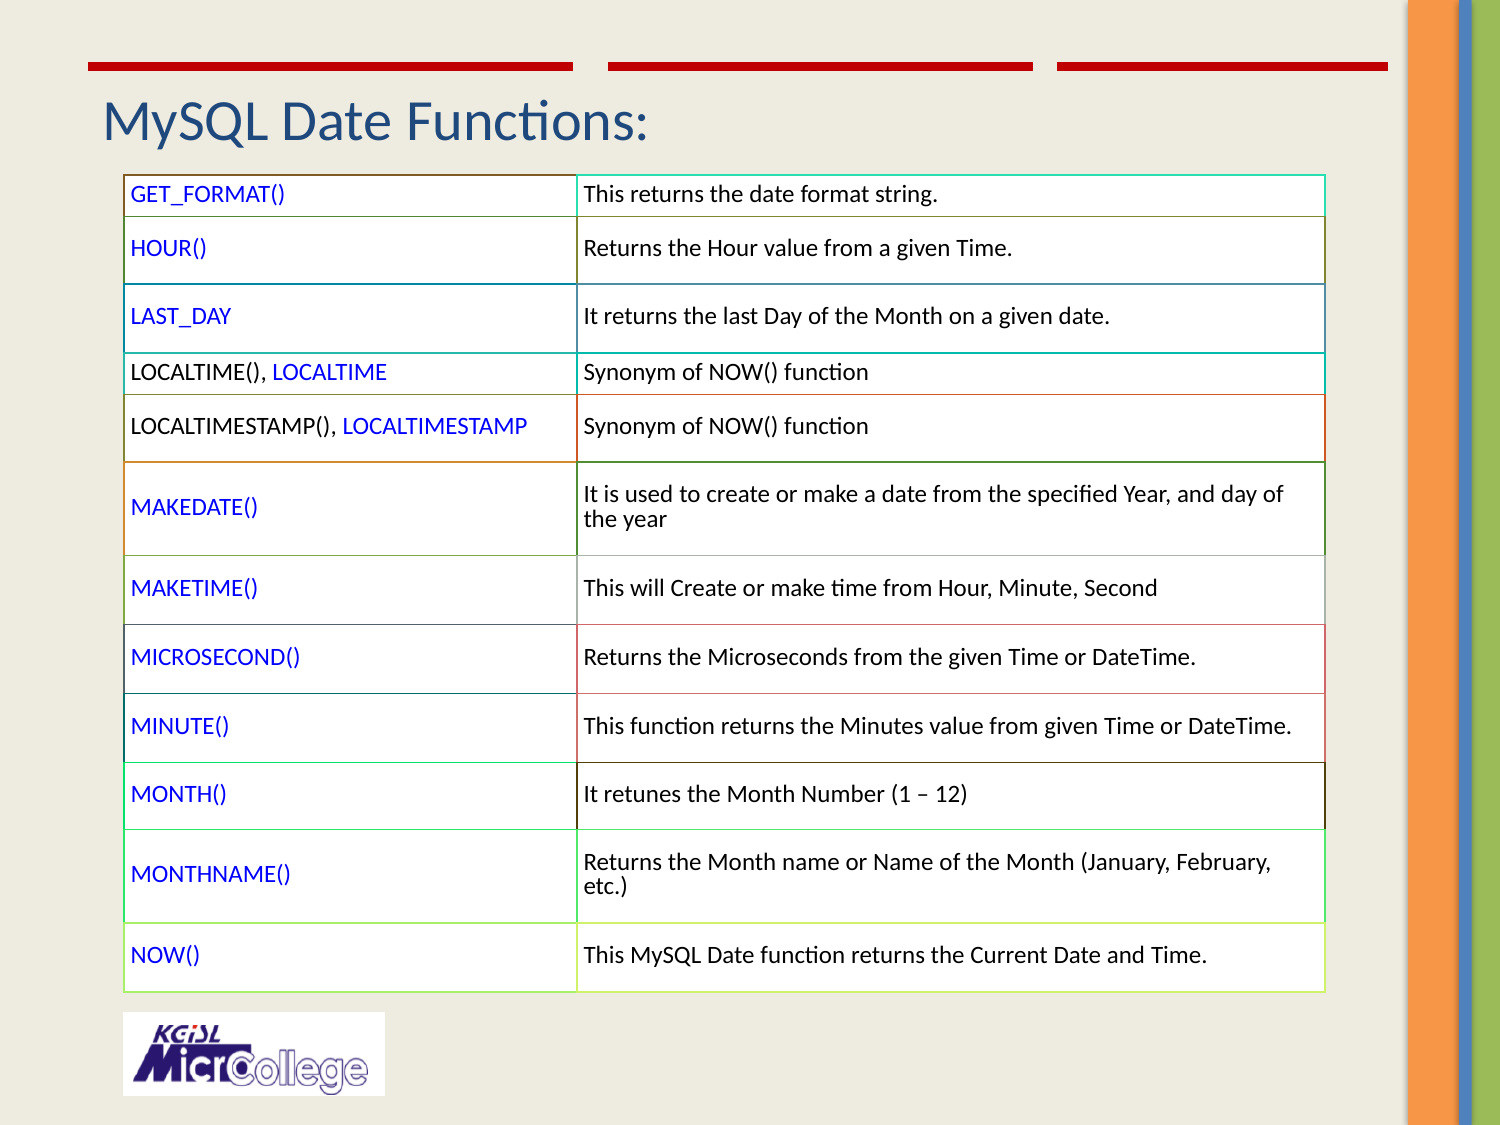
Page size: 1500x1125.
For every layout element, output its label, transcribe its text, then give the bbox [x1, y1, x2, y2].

table_cell This MySQL Date function returns the Current Date and Time. [578, 924, 1324, 991]
table_cell MICROSECOND() [125, 625, 576, 693]
table_cell It returns the last Day of the Month on a given date. [578, 285, 1324, 352]
table_cell LOCALTIMESTAMP(), LOCALTIMESTAMP [125, 395, 576, 461]
table_cell Returns the Hour value from a given Time. [578, 217, 1324, 283]
table_cell NOW() [125, 924, 576, 991]
table_cell MAKEDATE() [125, 463, 576, 555]
table_cell LOCALTIME(), LOCALTIME [125, 354, 576, 394]
table_cell Returns the Month name or Name of the Month (January, February, etc.) [578, 830, 1324, 922]
table_cell MONTH() [125, 763, 576, 829]
table_cell MINUTE() [125, 694, 576, 762]
picture [123, 1012, 386, 1097]
table_cell This will Create or make time from Hour, Minute, Second [578, 556, 1324, 624]
table_cell Synonym of NOW() function [578, 354, 1324, 394]
table_cell Synonym of NOW() function [578, 395, 1324, 461]
table_cell It is used to create or make a date from the specified Year, and day of the year [578, 463, 1324, 555]
table_header GET_FORMAT() [125, 176, 576, 216]
list MySQL Date Functions: [87, 75, 1313, 1085]
table_cell HOUR() [125, 217, 576, 283]
table_cell It retunes the Month Number (1 – 12) [578, 763, 1324, 829]
table_cell Returns the Microseconds from the given Time or DateTime. [578, 625, 1324, 693]
table_cell MONTHNAME() [125, 830, 576, 922]
table_cell This function returns the Minutes value from given Time or DateTime. [578, 694, 1324, 762]
table_cell MAKETIME() [125, 556, 576, 624]
table_header This returns the date format string. [578, 176, 1324, 216]
table_cell LAST_DAY [125, 285, 576, 352]
